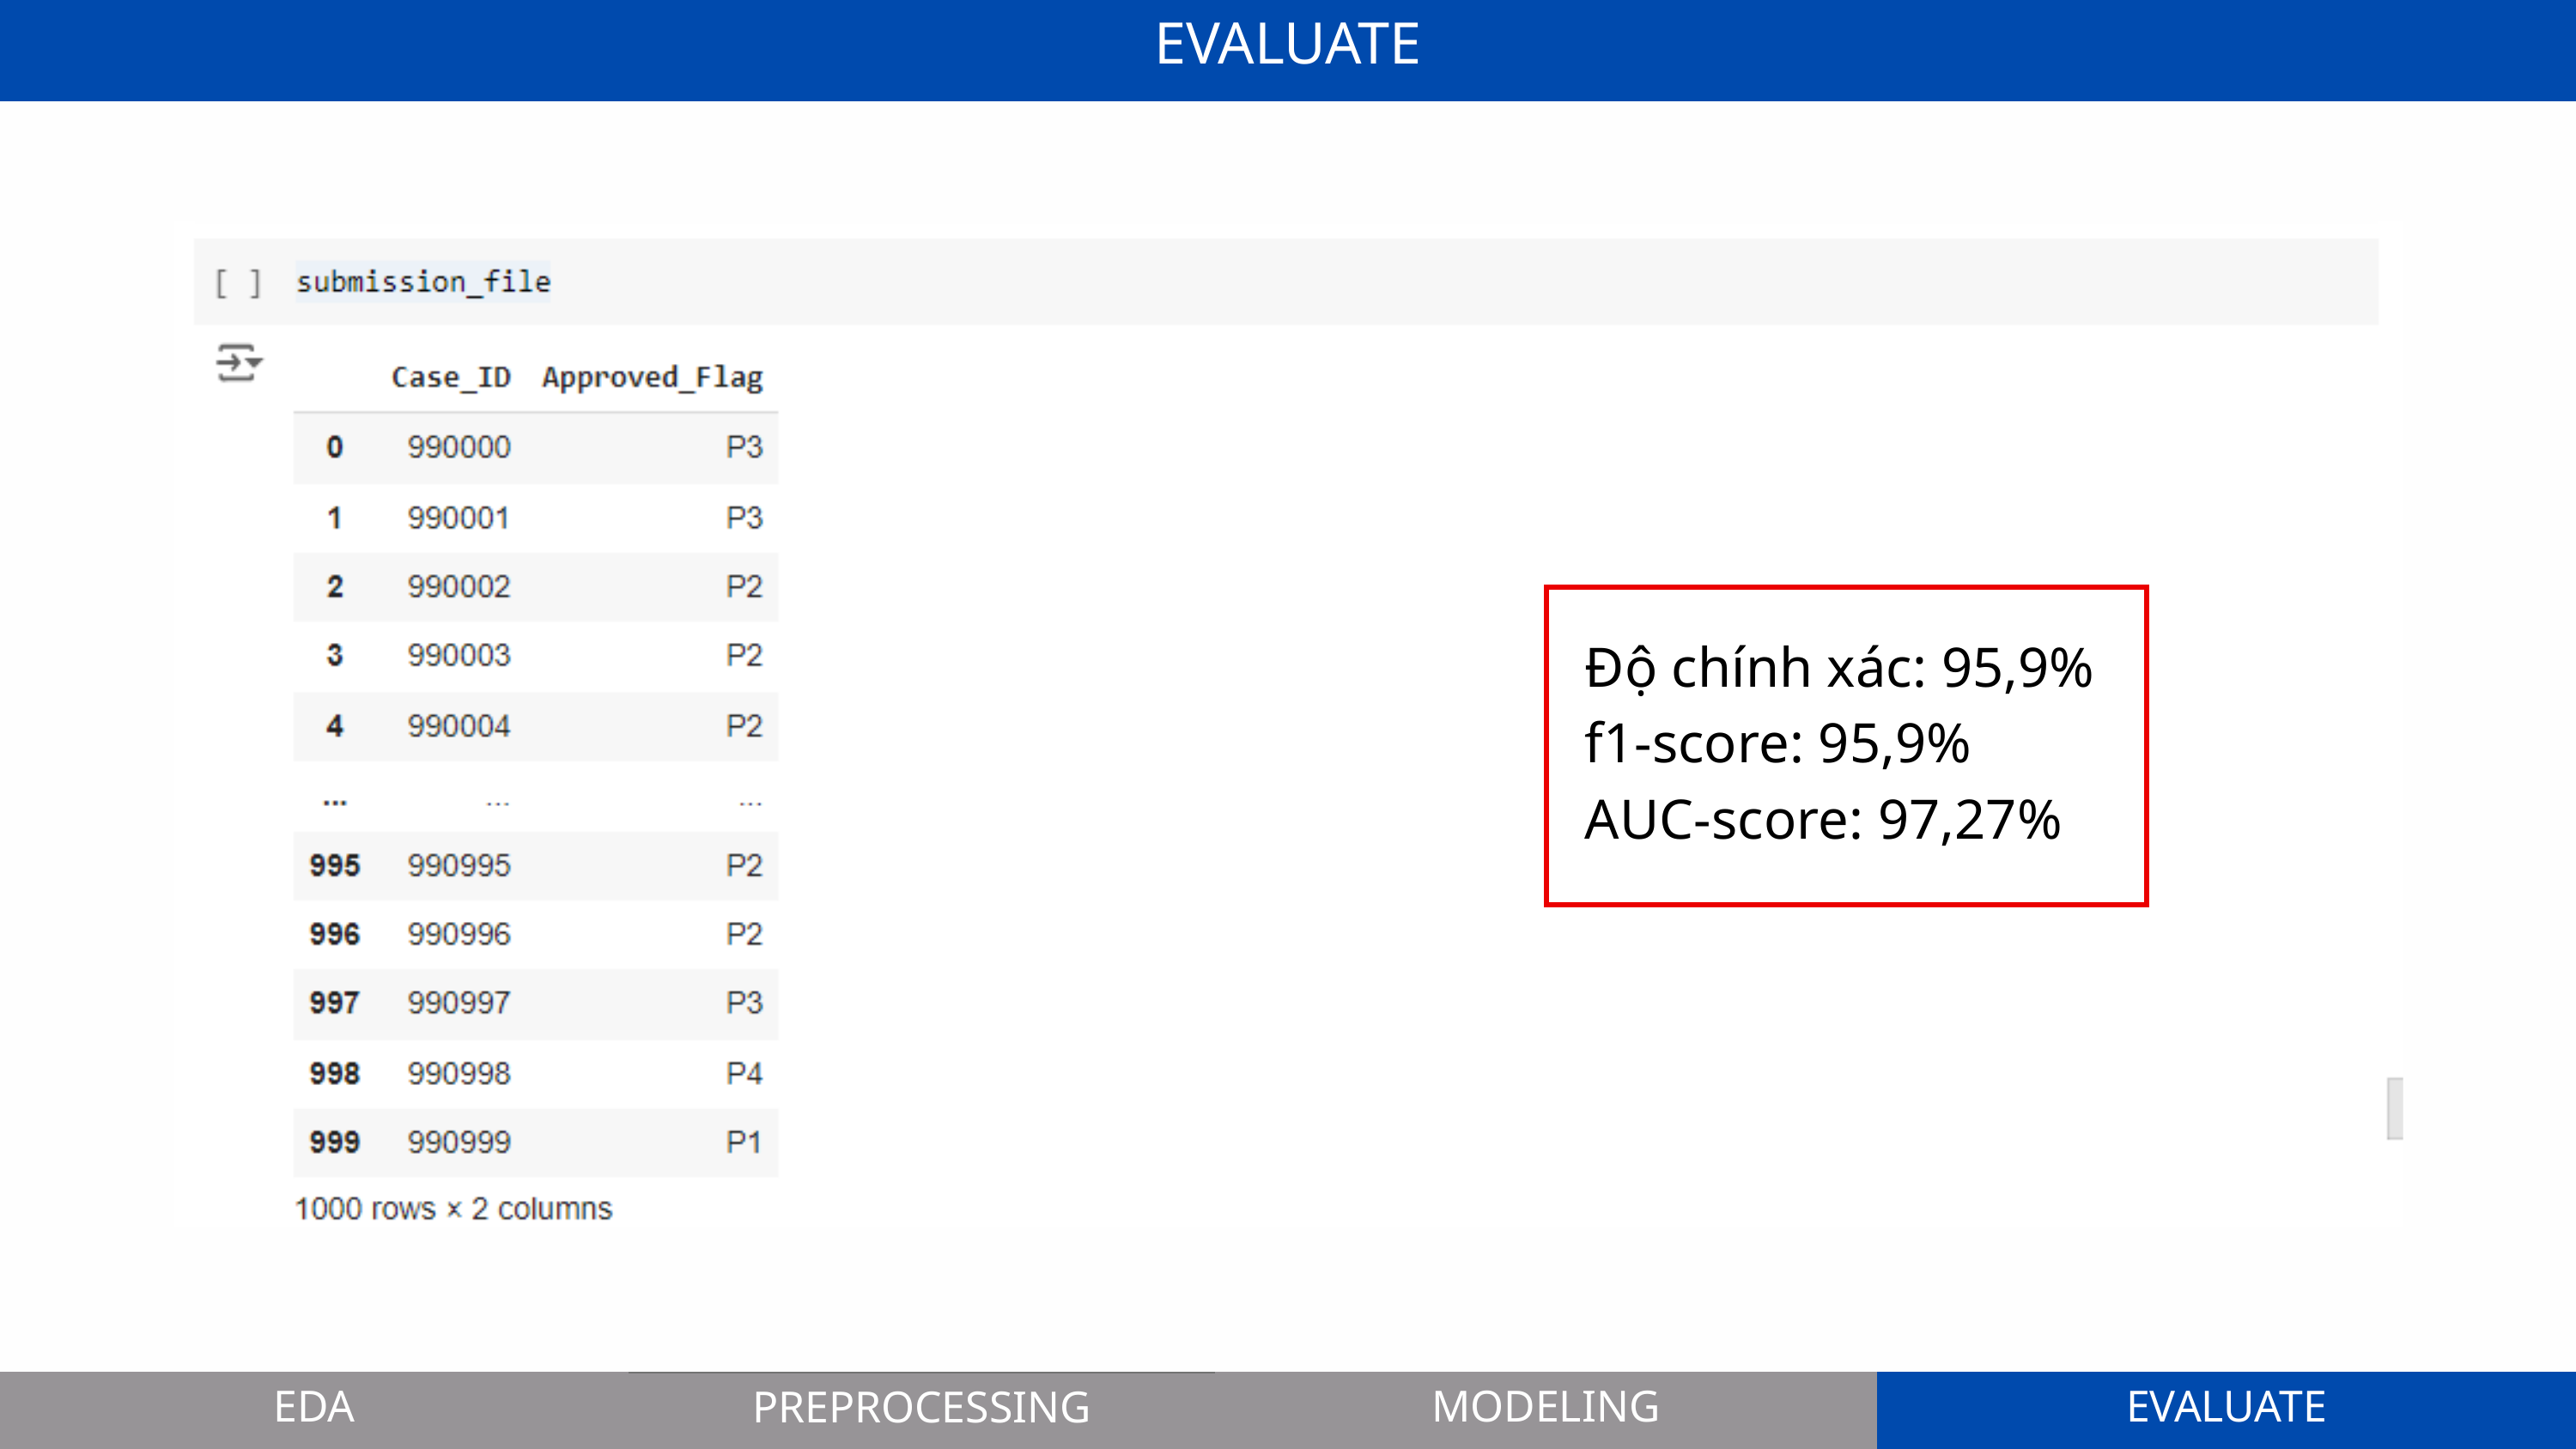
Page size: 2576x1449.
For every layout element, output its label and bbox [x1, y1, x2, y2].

text_box [173, 221, 2403, 1227]
text_box [1214, 1371, 1875, 1449]
text_box [629, 1373, 1216, 1449]
text_box [0, 0, 2576, 102]
text_box [1546, 586, 2148, 906]
text_box [0, 1371, 629, 1449]
text_box [1876, 1371, 2576, 1449]
